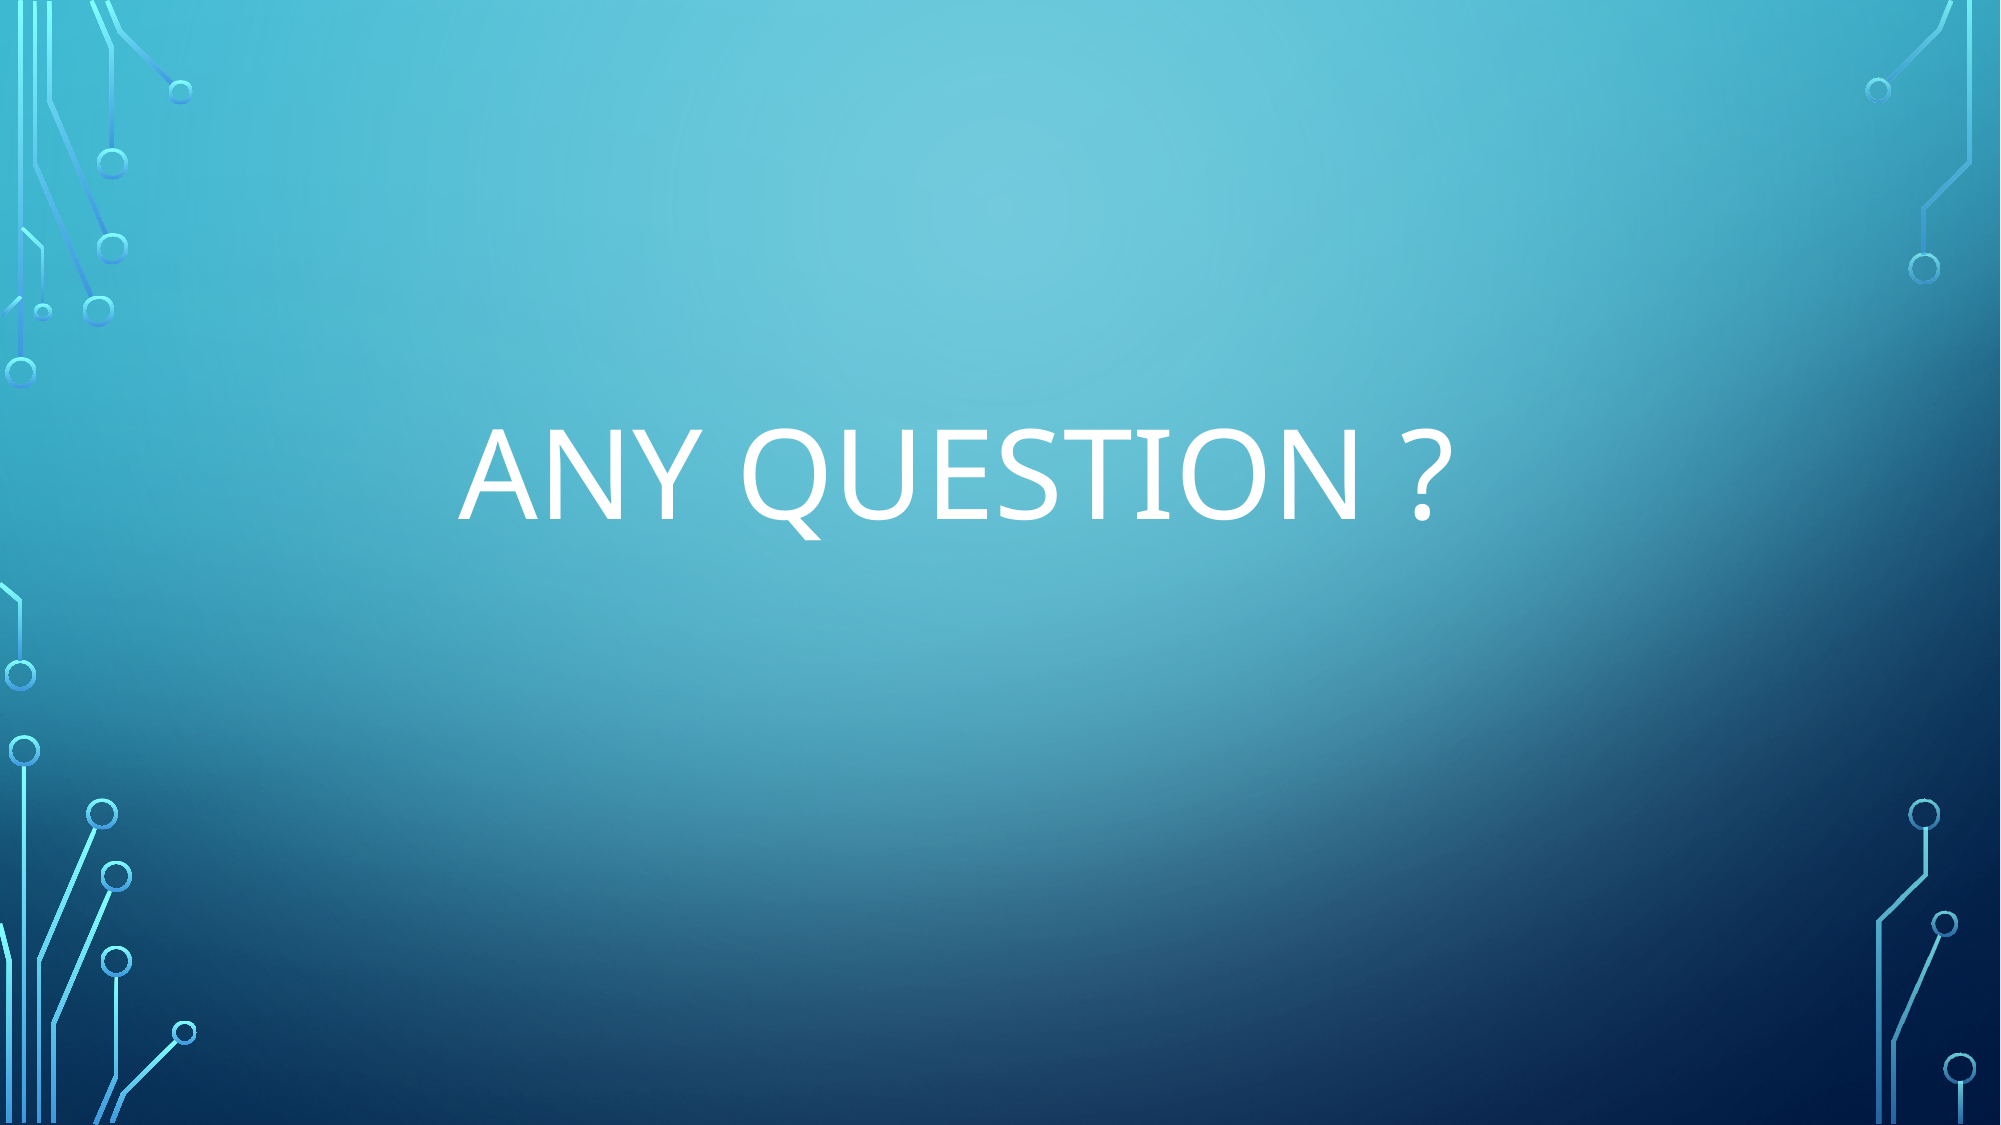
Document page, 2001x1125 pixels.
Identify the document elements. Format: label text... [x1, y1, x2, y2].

title Any question ? [144, 357, 1770, 601]
